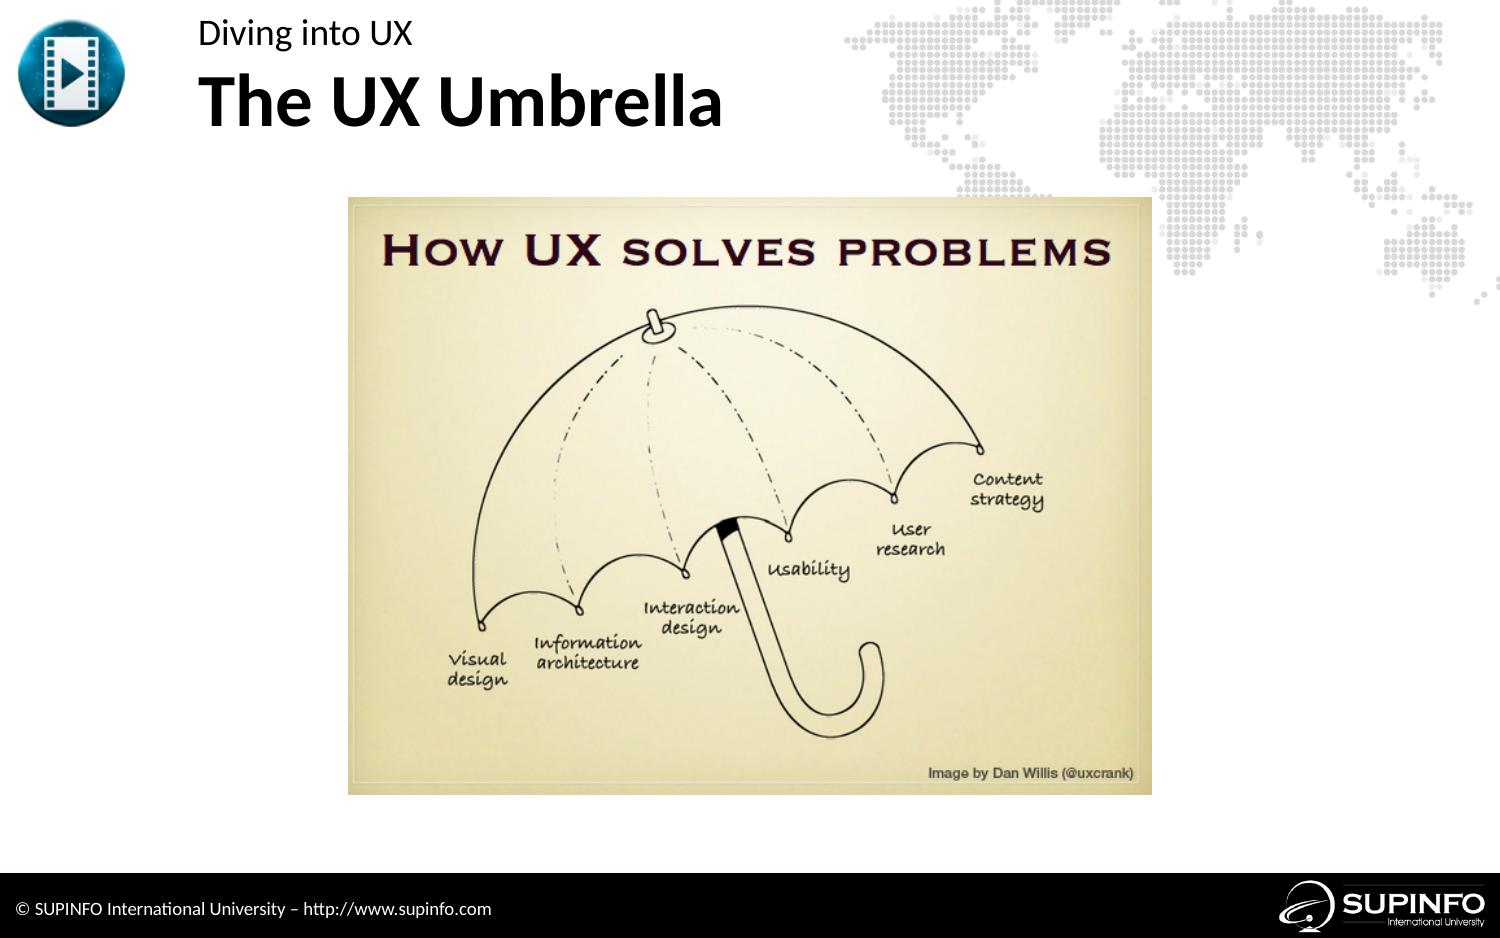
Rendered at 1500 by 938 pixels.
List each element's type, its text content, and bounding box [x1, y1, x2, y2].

picture [1269, 870, 1494, 938]
title The UX Umbrella [183, 56, 1459, 138]
picture [17, 19, 125, 127]
list Diving into UX [183, 0, 1459, 56]
picture [348, 0, 1500, 795]
